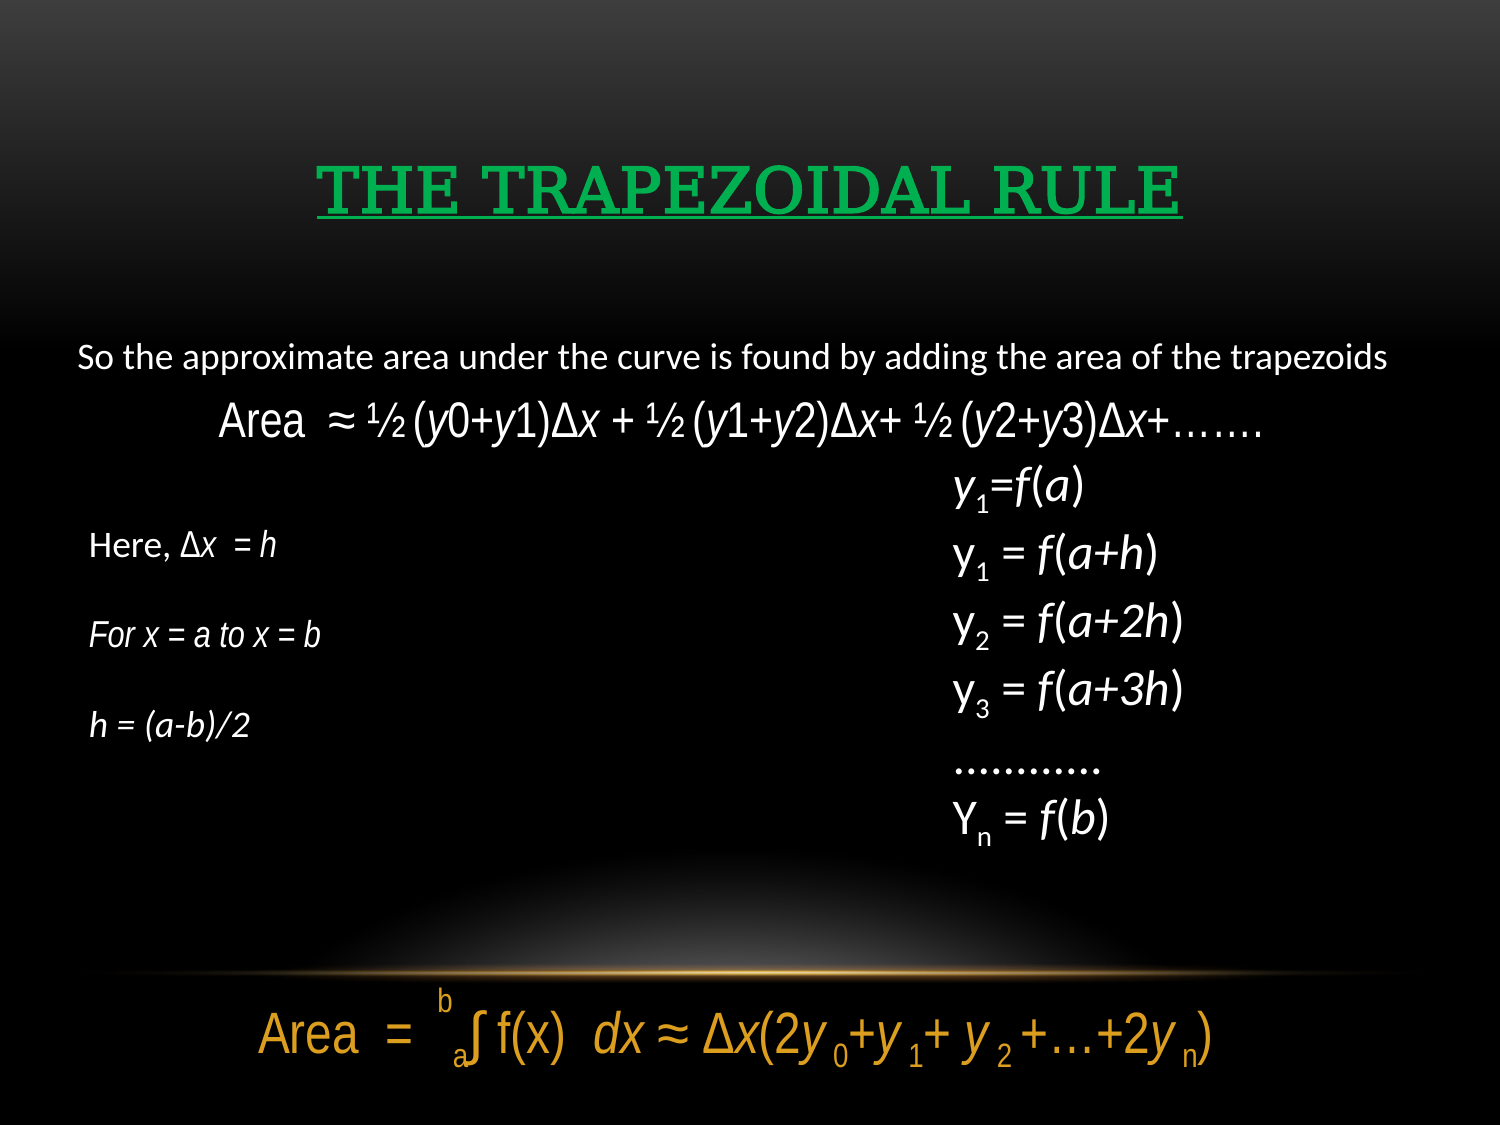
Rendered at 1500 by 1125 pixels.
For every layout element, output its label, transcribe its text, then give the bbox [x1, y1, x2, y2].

picture [0, 0, 1500, 1125]
title The Trapezoidal Rule [99, 45, 1400, 233]
text_box y​1​​=f(a) y1 = f(a+h) y2 = f(a+2h) y3 = f(a+3h) ............ Yn = f(b) [937, 443, 1500, 920]
text_box Here, Δx = h For x = a to x = b h = (a-b)/2 [74, 512, 425, 753]
text_box Area ≈ ½ (y​0​​+y​1​​)Δx +​ ½ (y​1​​+y​2​​)Δx+​ ½ ​​(y​2​​+y​3​​)Δx+……. [204, 380, 1280, 455]
text_box So the approximate area under the curve is found by adding the area of the trapezoids [62, 324, 1463, 385]
text_box Area = ba∫ f(x) dx ≈ Δx(​2​​y​ 0​​​​+y 1​​​+ y 2 +…+​2​​y​ n​​​​) [243, 971, 1282, 1083]
